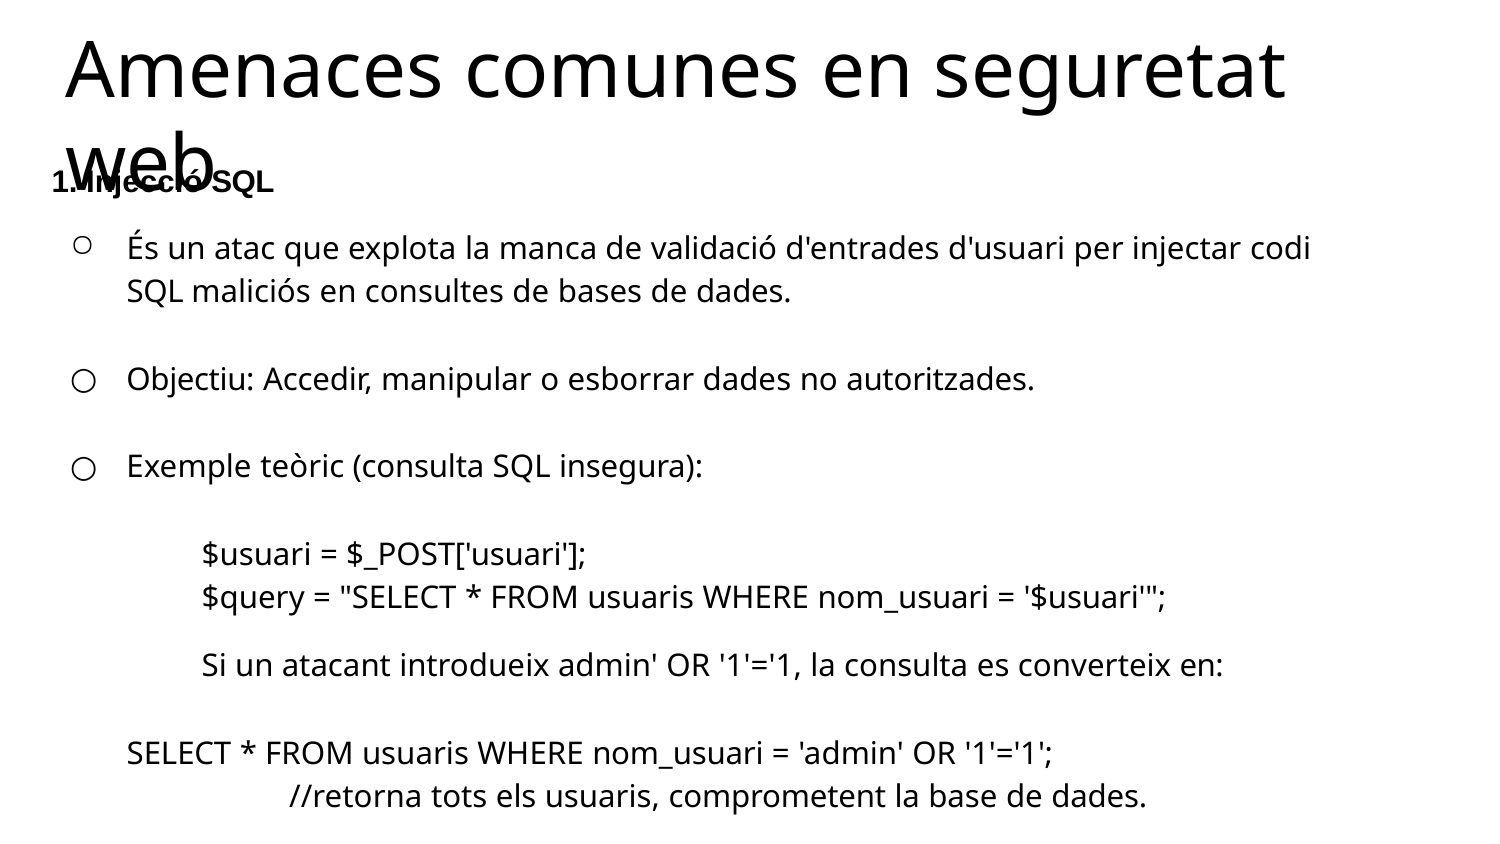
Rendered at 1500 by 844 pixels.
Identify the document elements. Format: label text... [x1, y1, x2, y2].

text_box Injecció SQL És un atac que explota la manca de validació d'entrades d'usuari per injectar codi SQL maliciós en consultes de bases de dades. Objectiu: Accedir, manipular o esborrar dades no autoritzades. Exemple teòric (consulta SQL insegura): $usuari = $_POST['usuari']; $query = "SELECT * FROM usuaris WHERE nom_usuari = '$usuari'"; Si un atacant introdueix admin' OR '1'='1, la consulta es converteix en: SELECT * FROM usuaris WHERE nom_usuari = 'admin' OR '1'='1'; //retorna tots els usuaris, comprometent la base de dades. [49, 158, 1327, 814]
title Amenaces comunes en seguretat web [63, 16, 1406, 207]
